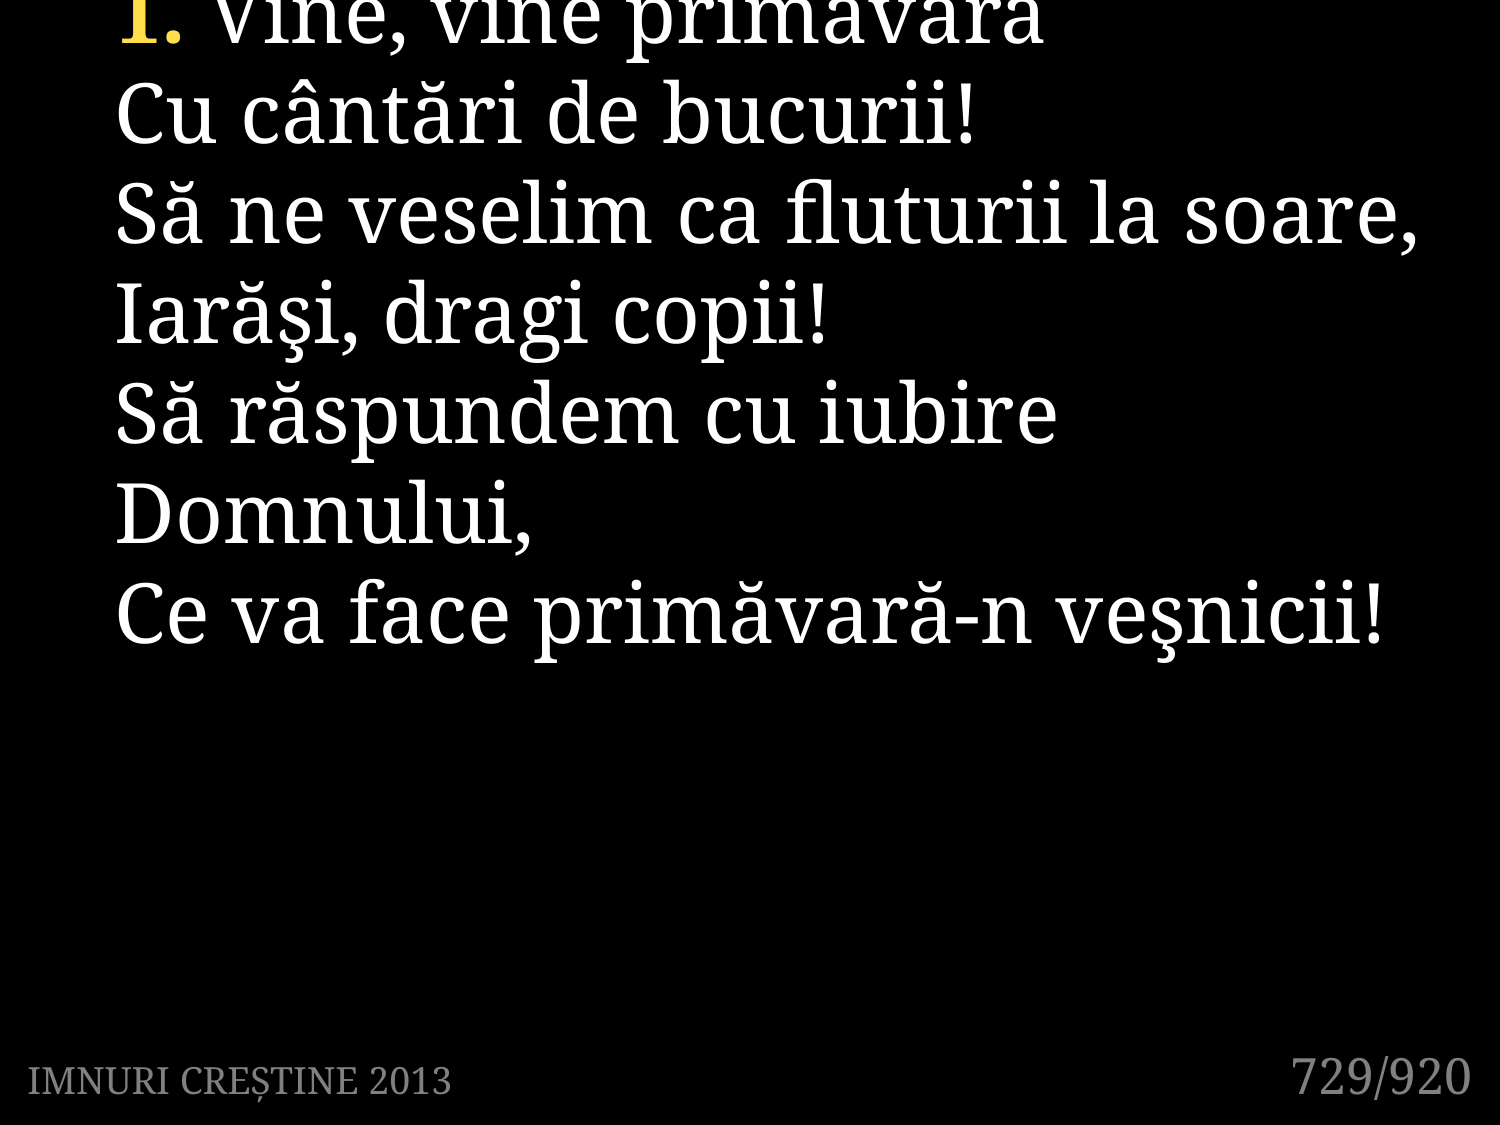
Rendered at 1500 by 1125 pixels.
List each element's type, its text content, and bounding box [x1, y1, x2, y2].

text_box 1. Vine, vine primăvara Cu cântări de bucurii! Să ne veselim ca fluturii la soare, Iarăşi, dragi copii! Să răspundem cu iubire Domnului, Ce va face primăvară-n veşnicii! [99, 0, 1500, 668]
text_box IMNURI CREȘTINE 2013 [12, 1049, 637, 1110]
text_box 729/920 [637, 1037, 1488, 1113]
